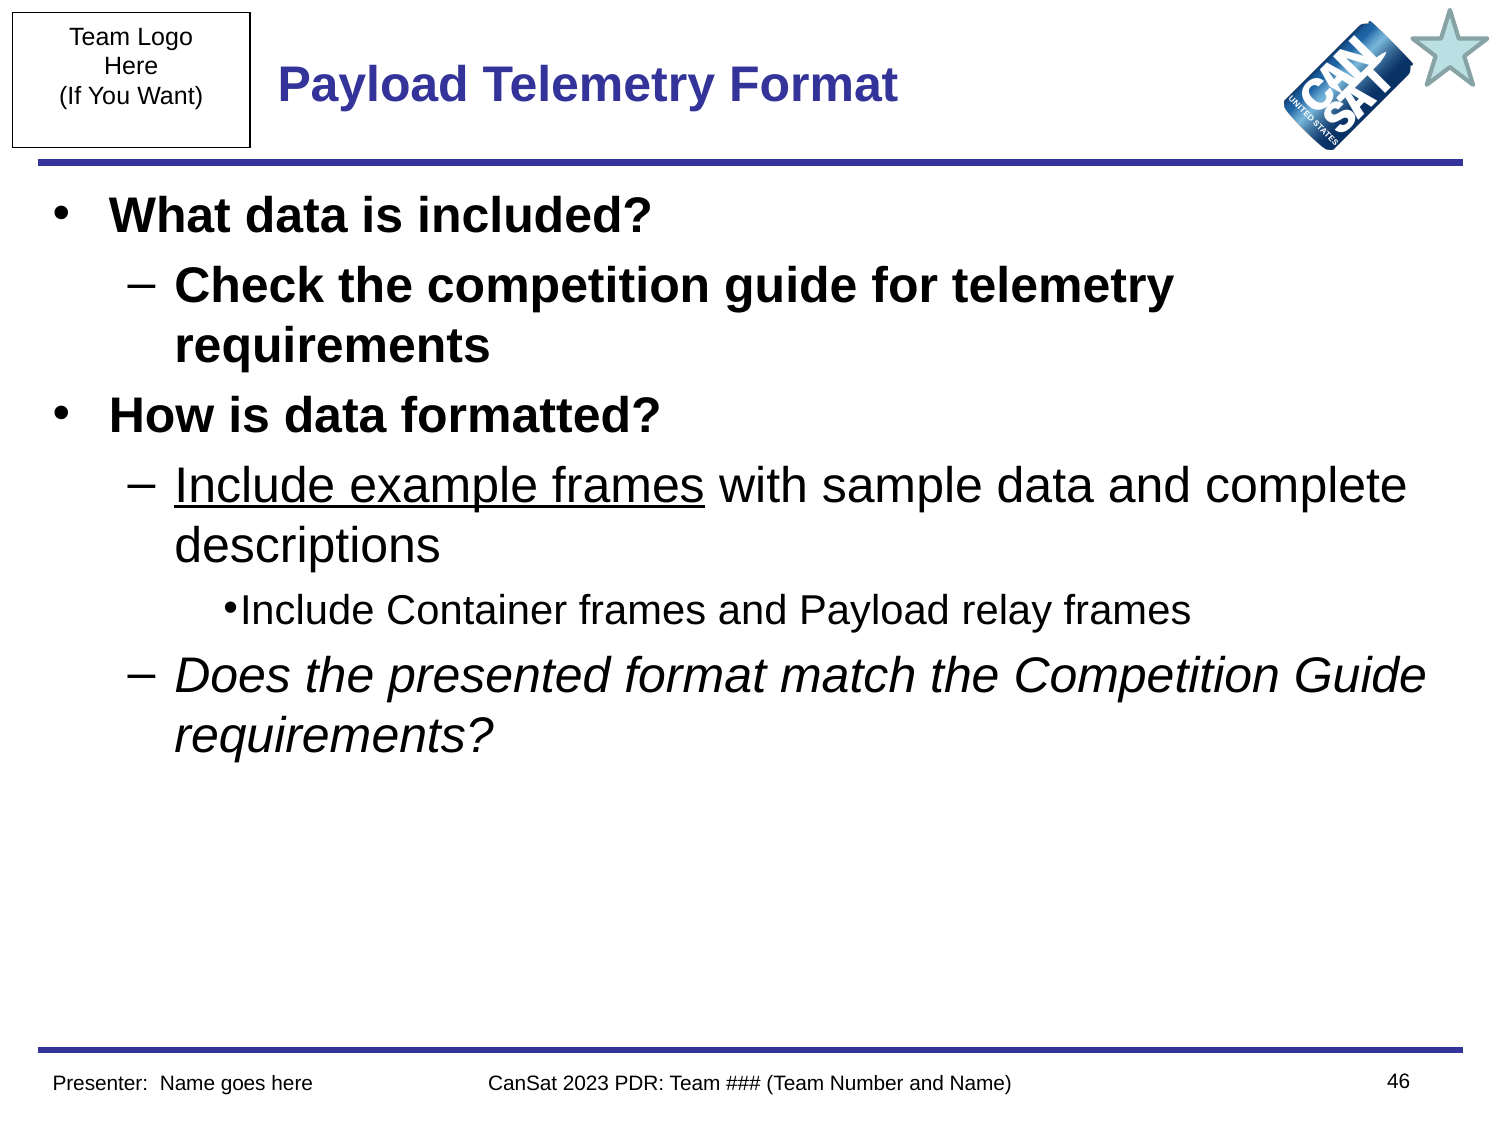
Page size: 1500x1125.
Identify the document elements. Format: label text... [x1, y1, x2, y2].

text_box Presenter: Name goes here [37, 1062, 413, 1103]
picture [1284, 21, 1413, 150]
slide_number ‹#› [1312, 1059, 1425, 1100]
footer CanSat 2023 PDR: Team ### (Team Number and Name) [450, 1062, 1050, 1103]
text_box [1412, 9, 1488, 85]
title Payload Telemetry Format [262, 12, 1238, 150]
list What data is included? Check the competition guide for telemetry requirements How is data formatted? Include example frames with sample data and complete descriptions Include Container frames and Payload relay frames Does the presented format match the Competition Guide requirements? [37, 174, 1463, 1025]
